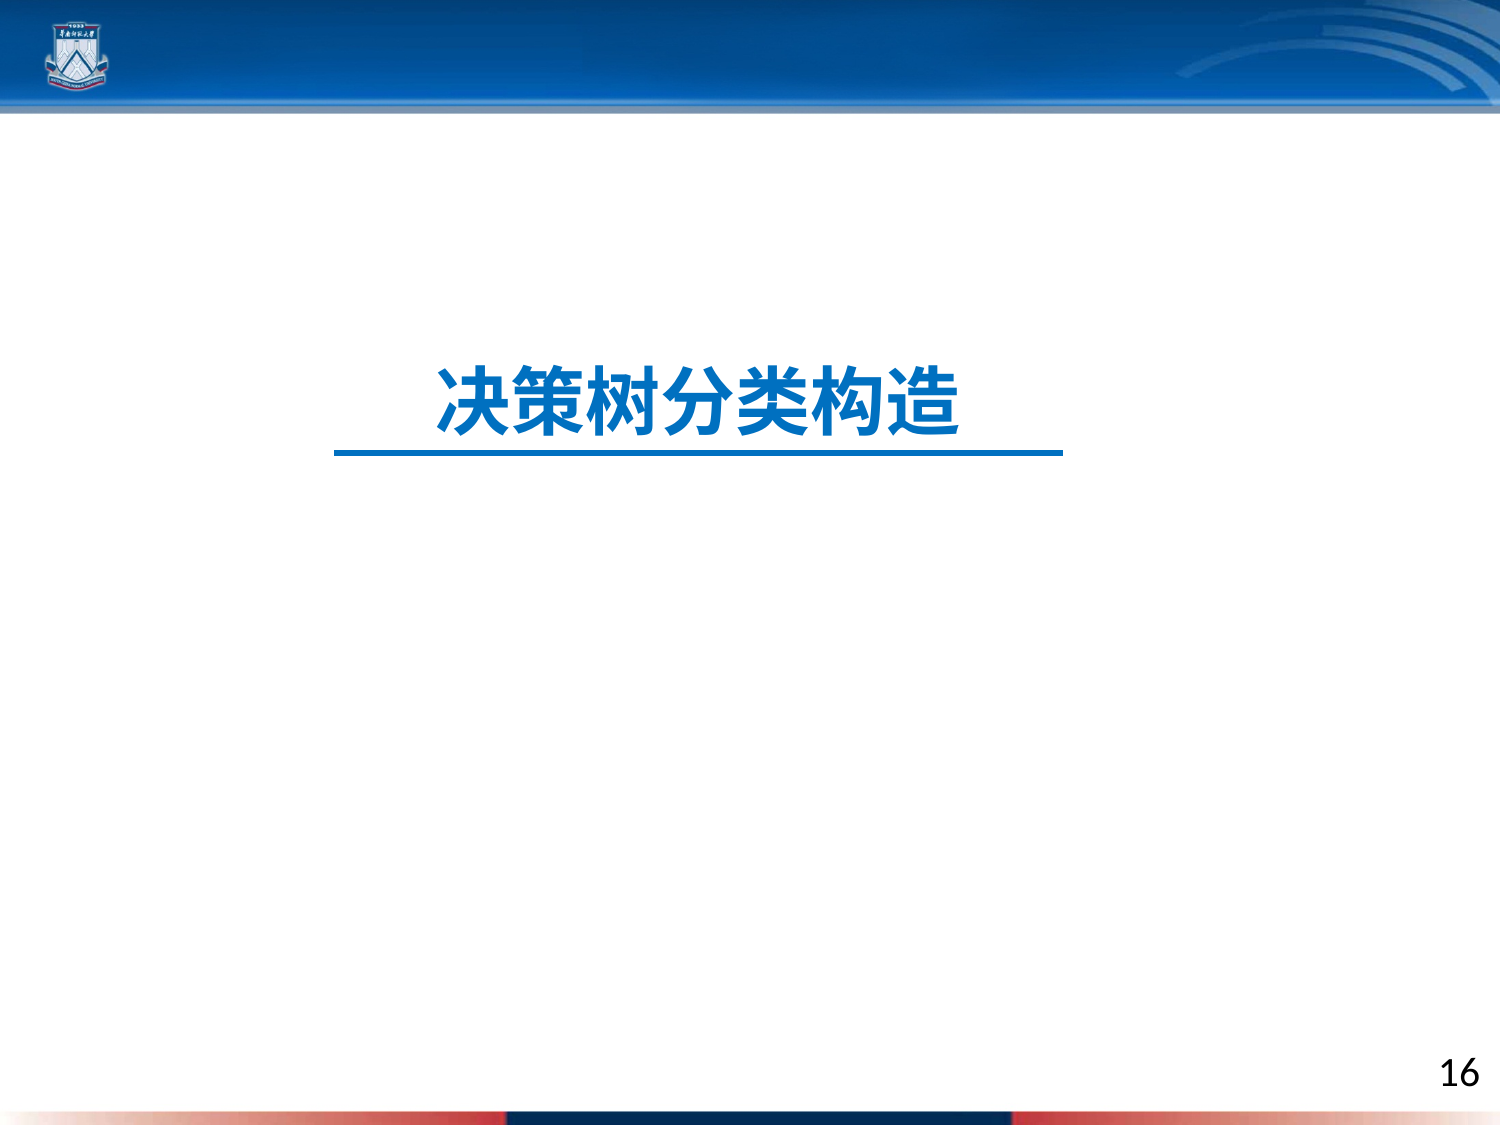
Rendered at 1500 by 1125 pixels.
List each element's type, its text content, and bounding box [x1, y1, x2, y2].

title 决策树分类构造 [190, 324, 1206, 453]
picture [0, 0, 1500, 1125]
